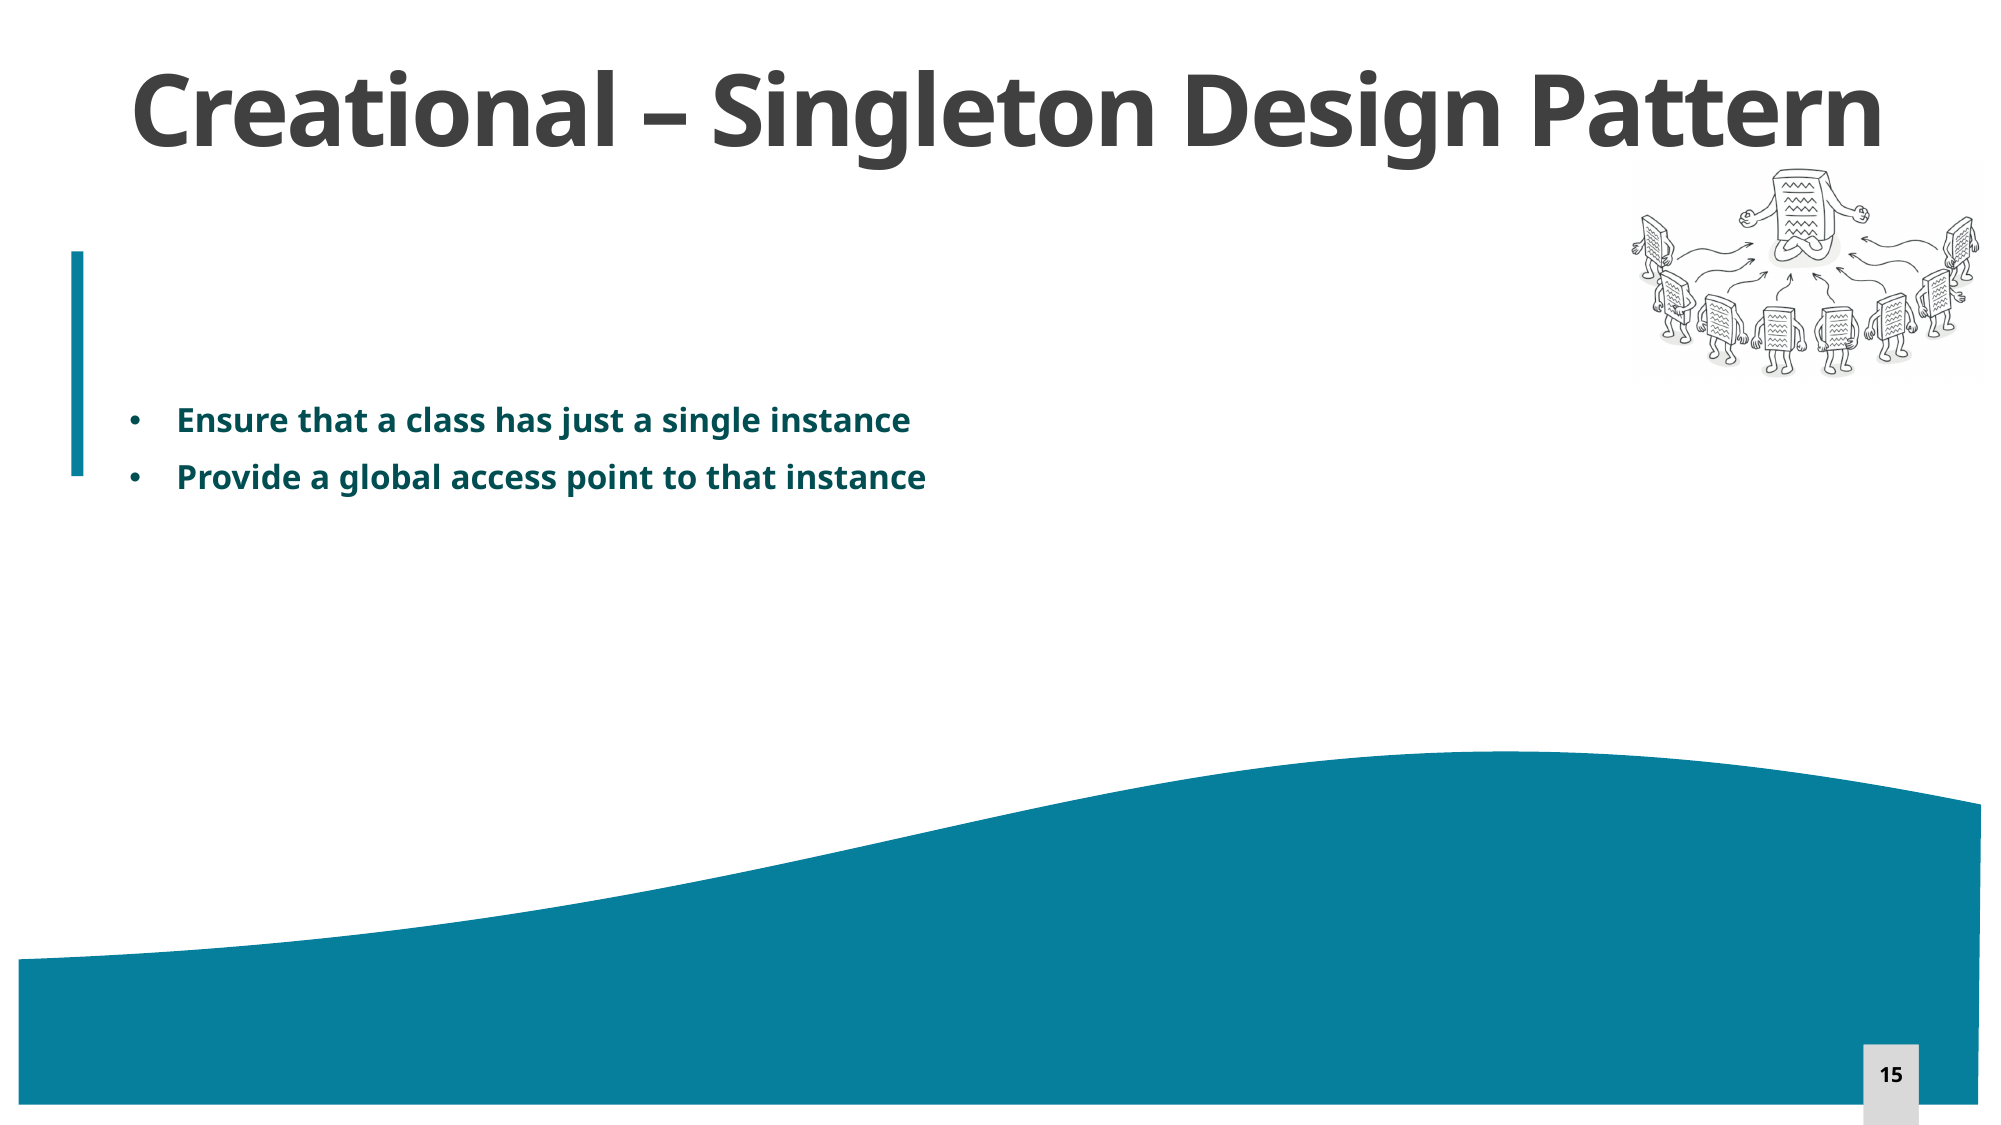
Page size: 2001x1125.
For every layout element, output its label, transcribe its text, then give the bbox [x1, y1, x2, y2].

list Ensure that a class has just a single instance Provide a global access point to that instance [114, 404, 1700, 498]
title Creational – Singleton Design Pattern [114, 53, 1973, 176]
picture [1629, 160, 1987, 382]
